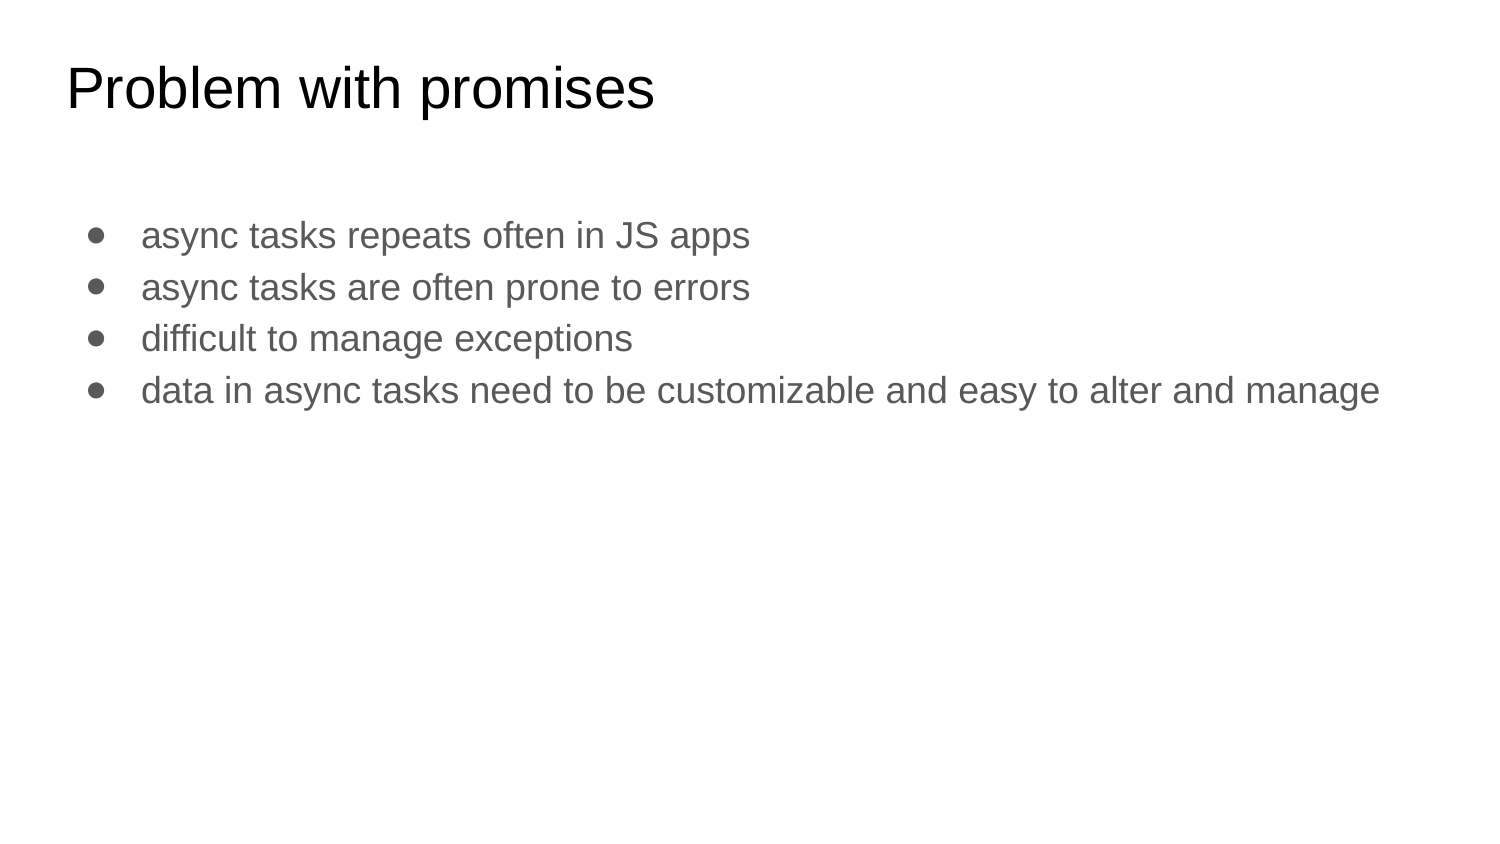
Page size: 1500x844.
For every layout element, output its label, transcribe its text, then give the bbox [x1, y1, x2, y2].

title Problem with promises [51, 35, 1449, 130]
list async tasks repeats often in JS apps async tasks are often prone to errors difficult to manage exceptions data in async tasks need to be customizable and easy to alter and manage [51, 189, 1449, 750]
